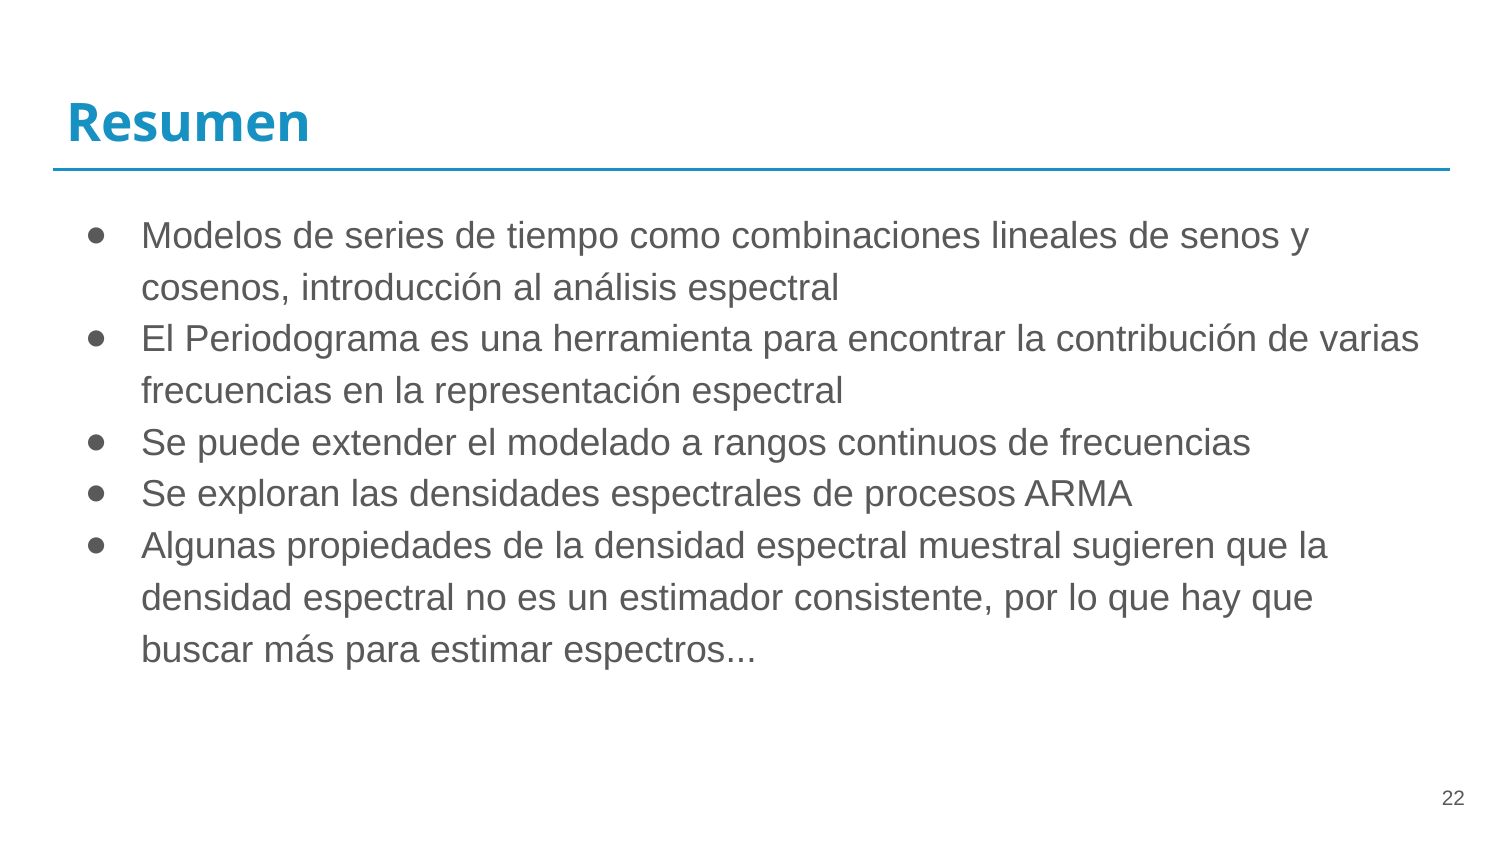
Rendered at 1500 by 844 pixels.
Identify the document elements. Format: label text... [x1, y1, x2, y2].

list Modelos de series de tiempo como combinaciones lineales de senos y cosenos, introducción al análisis espectral El Periodograma es una herramienta para encontrar la contribución de varias frecuencias en la representación espectral Se puede extender el modelado a rangos continuos de frecuencias Se exploran las densidades espectrales de procesos ARMA Algunas propiedades de la densidad espectral muestral sugieren que la densidad espectral no es un estimador consistente, por lo que hay que buscar más para estimar espectros... [51, 189, 1449, 750]
slide_number ‹#› [1389, 764, 1480, 830]
title Resumen [51, 72, 1449, 167]
